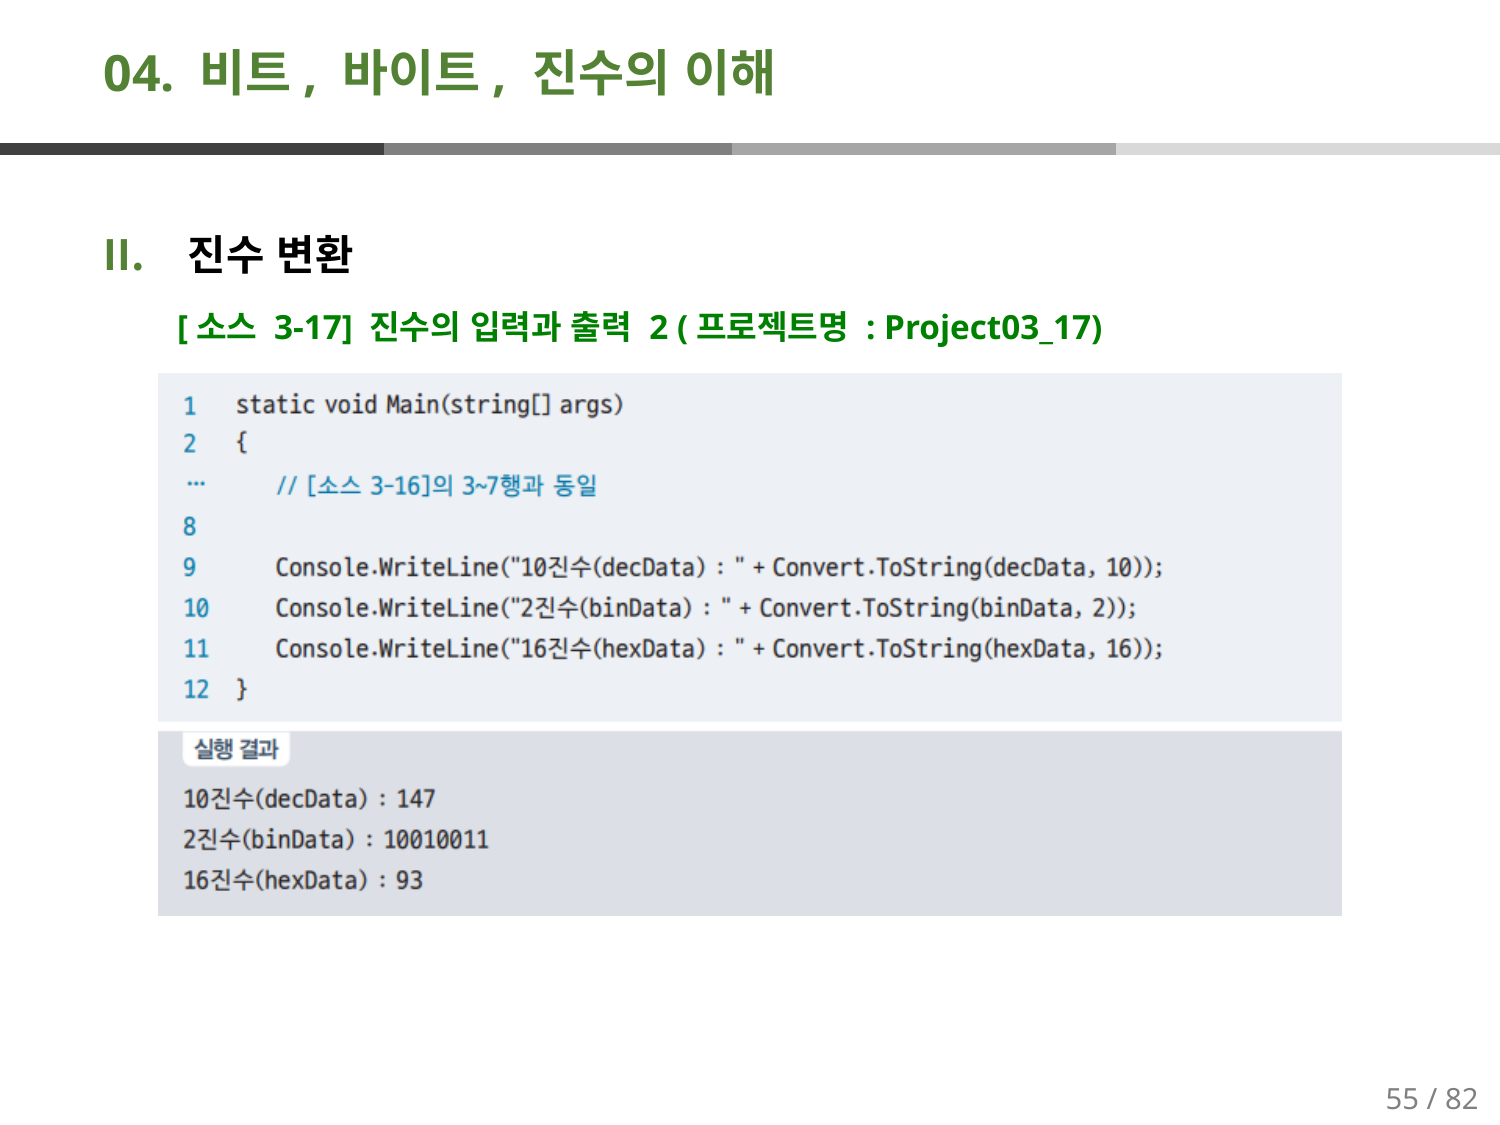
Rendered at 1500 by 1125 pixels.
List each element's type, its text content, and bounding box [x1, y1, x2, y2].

list 진수 변환 [소스 3-17] 진수의 입력과 출력 2 (프로젝트명 : Project03_17) [88, 196, 1471, 1118]
picture [158, 373, 1342, 916]
title 04. 비트, 바이트, 진수의 이해 [88, 30, 1400, 121]
